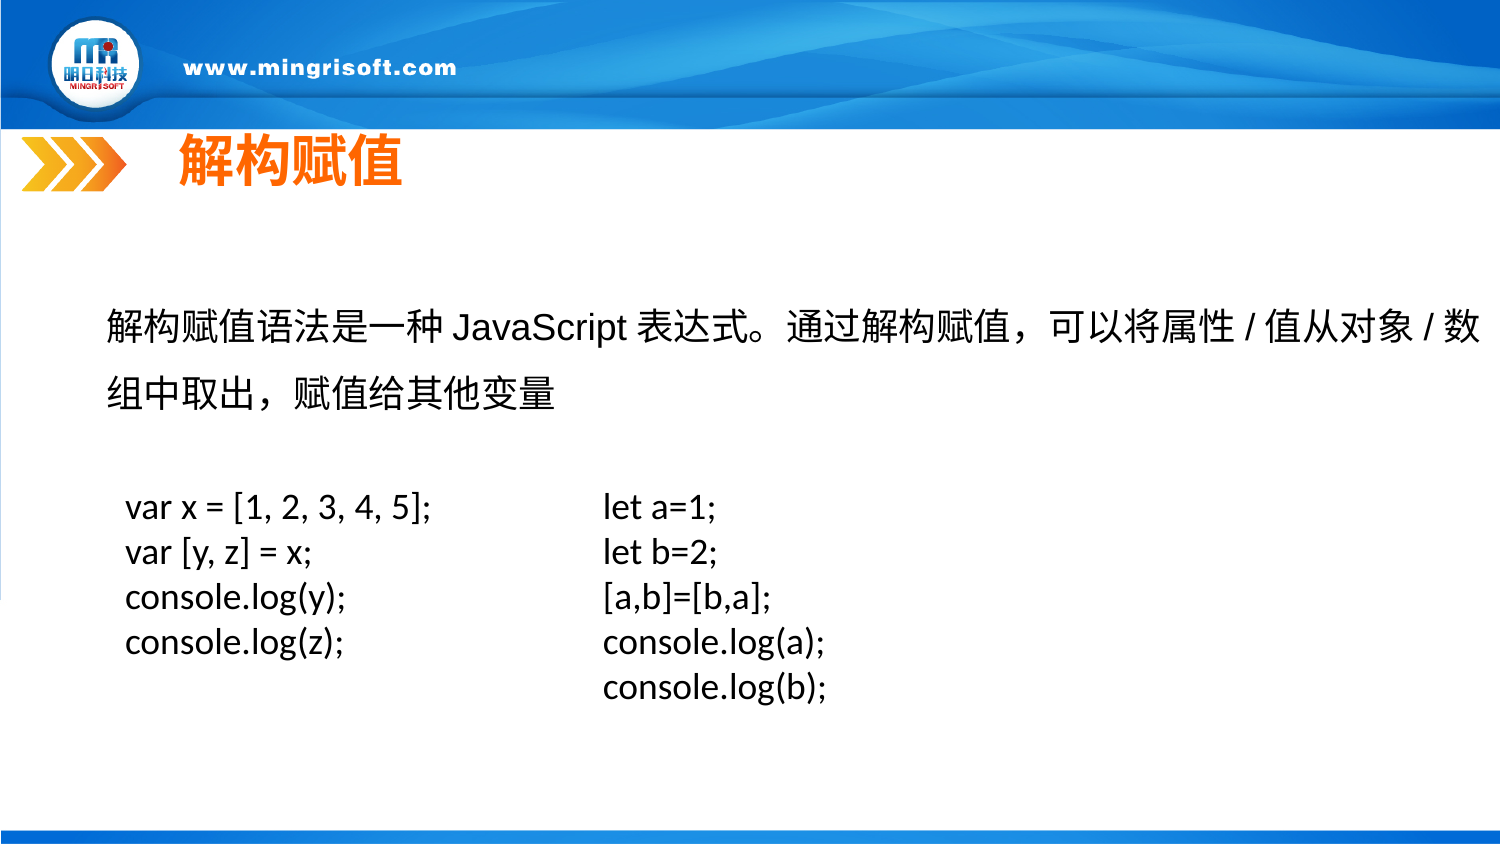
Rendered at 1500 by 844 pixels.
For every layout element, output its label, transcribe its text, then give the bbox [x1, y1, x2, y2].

text_box 解构赋值语法是一种JavaScript表达式。通过解构赋值，可以将属性/值从对象/数组中取出，赋值给其他变量 [94, 274, 1500, 421]
text_box 解构赋值 [110, 100, 473, 217]
picture [0, 0, 1500, 844]
text_box let a=1; let b=2; [a,b]=[b,a]; console.log(a); console.log(b); [588, 474, 1005, 715]
text_box var x = [1, 2, 3, 4, 5]; var [y, z] = x; console.log(y); console.log(z); [110, 474, 527, 670]
